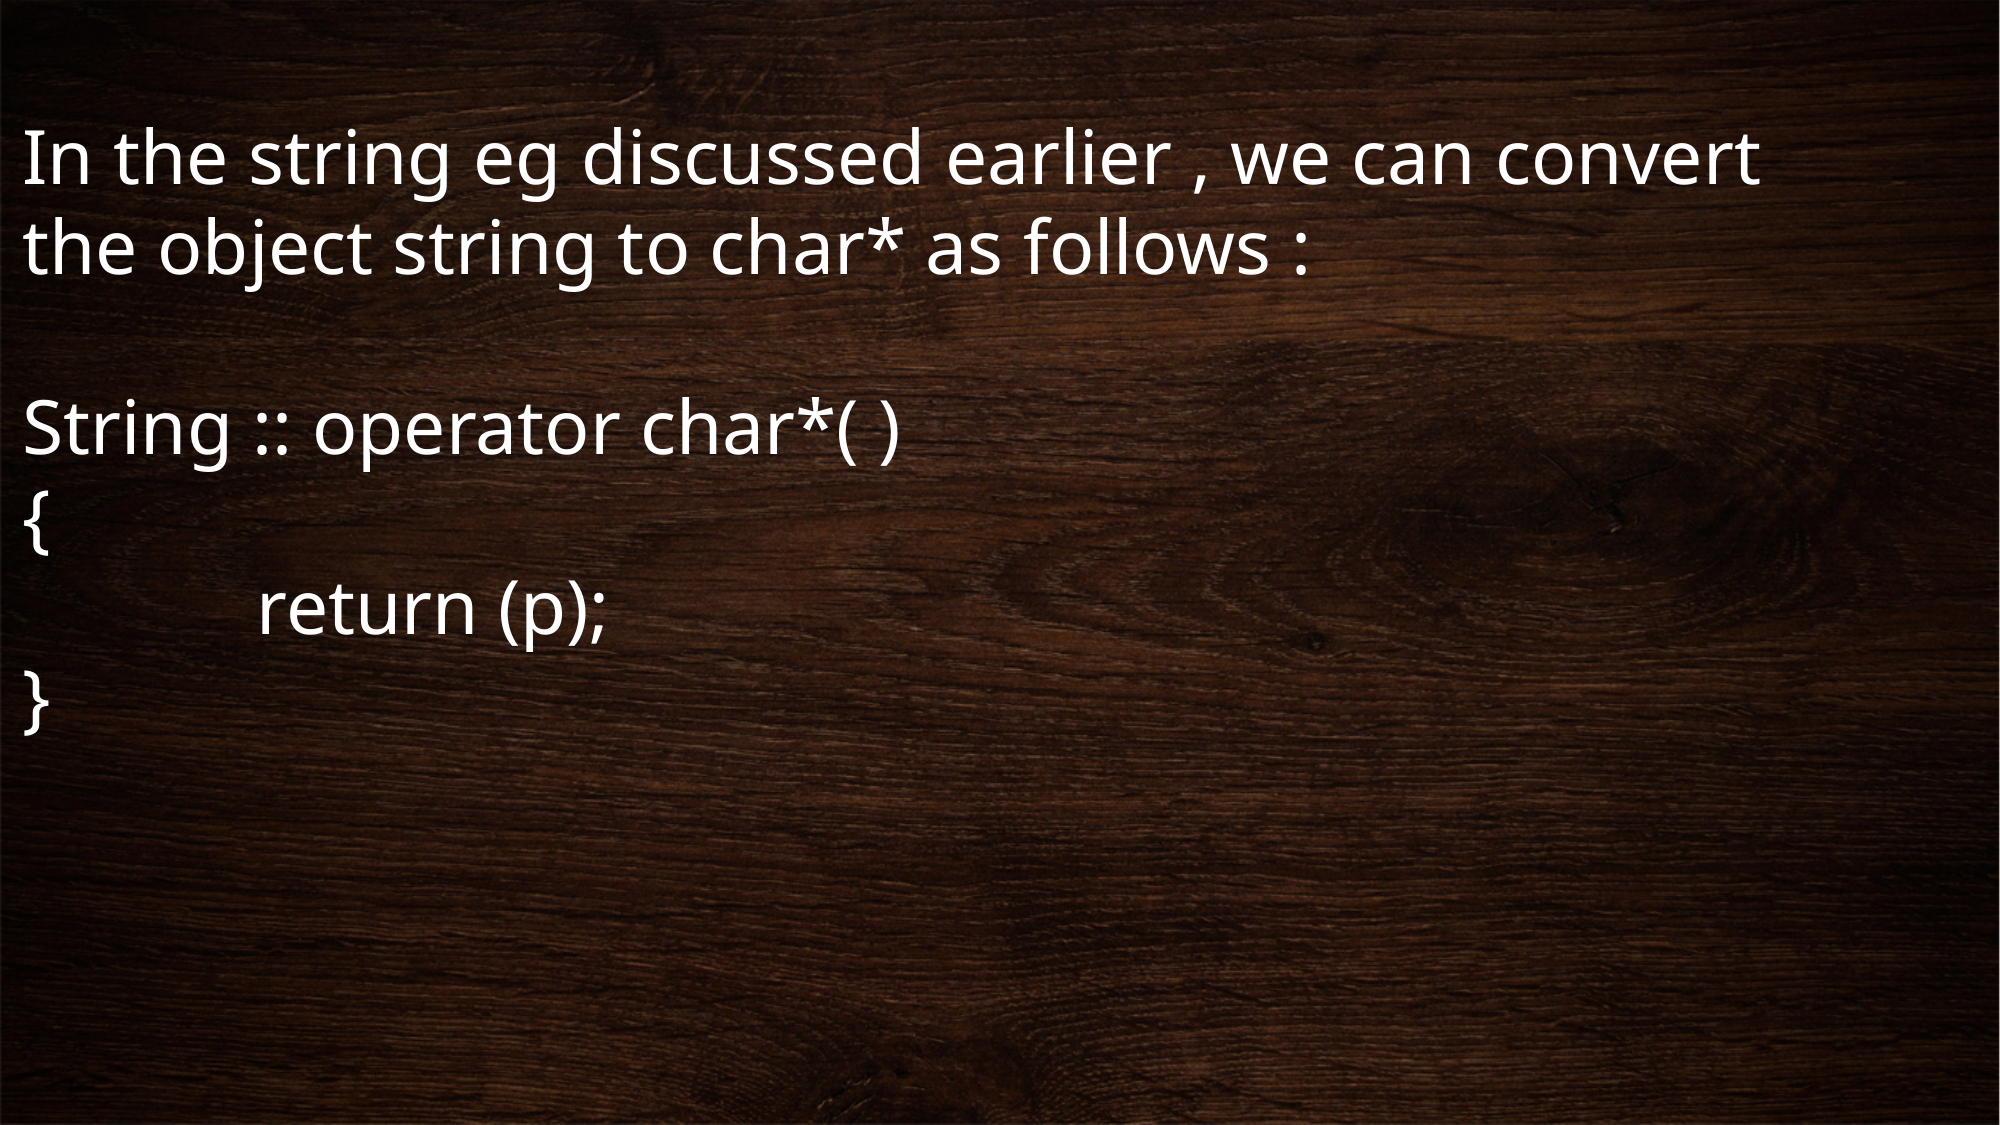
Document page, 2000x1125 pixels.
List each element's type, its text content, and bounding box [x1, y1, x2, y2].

text_box In the string eg discussed earlier , we can convert the object string to char* as follows : String :: operator char*( ) { return (p); } [7, 101, 1862, 747]
picture [0, 0, 2000, 1125]
